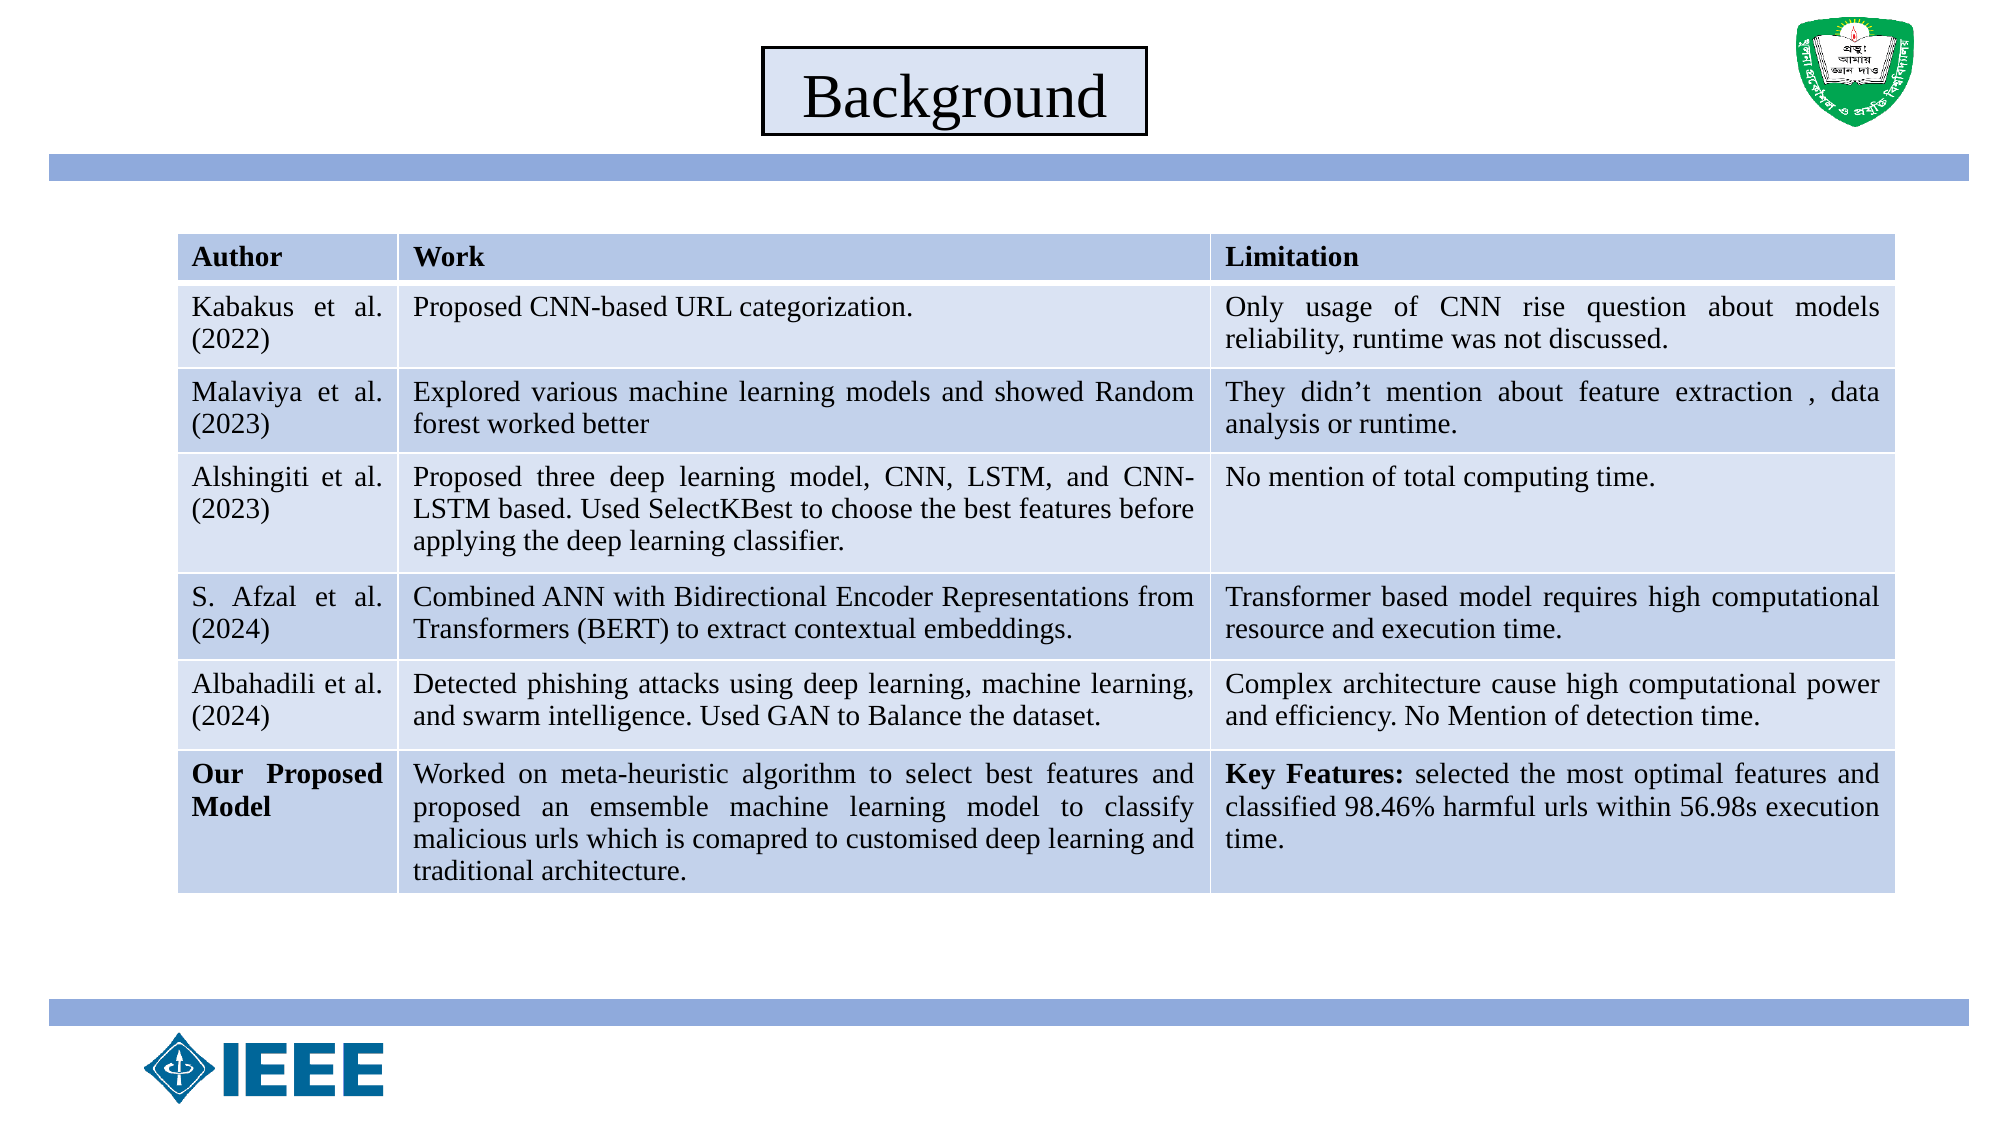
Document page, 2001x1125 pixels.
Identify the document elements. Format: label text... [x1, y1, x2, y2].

table_cell Our Proposed Model [178, 751, 397, 893]
table_cell Complex architecture cause high computational power and efficiency. No Mention of detection time. [1211, 661, 1895, 749]
table_cell Malaviya et al. (2023) [178, 369, 397, 452]
table_cell Combined ANN with Bidirectional Encoder Representations from Transformers (BERT) to extract contextual embeddings. [399, 574, 1210, 659]
table_cell S. Afzal et al.(2024) [178, 574, 397, 659]
table_cell Transformer based model requires high computational resource and execution time. [1211, 574, 1895, 659]
table_cell Kabakus et al. (2022) [178, 286, 397, 367]
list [1796, 17, 1914, 127]
table_cell No mention of total computing time. [1211, 454, 1895, 572]
table_header Work [399, 234, 1210, 280]
text_box [48, 153, 1970, 182]
table_cell Proposed three deep learning model, CNN, LSTM, and CNN-LSTM based. Used SelectKBest to choose the best features before applying the deep learning classifier. [399, 454, 1210, 572]
table_header Limitation [1211, 234, 1895, 280]
picture [137, 1026, 393, 1112]
table_cell Proposed CNN-based URL categorization. [399, 286, 1210, 367]
table_cell Detected phishing attacks using deep learning, machine learning, and swarm intelligence. Used GAN to Balance the dataset. [399, 661, 1210, 749]
table_cell Only usage of CNN rise question about models reliability, runtime was not discussed. [1211, 286, 1895, 367]
text_box Background [761, 46, 1148, 136]
table_cell Albahadili et al.(2024) [178, 661, 397, 749]
text_box [48, 998, 1970, 1027]
table_cell Alshingiti et al. (2023) [178, 454, 397, 572]
table_cell Explored various machine learning models and showed Random forest worked better [399, 369, 1210, 452]
table_cell Worked on meta-heuristic algorithm to select best features and proposed an emsemble machine learning model to classify malicious urls which is comapred to customised deep learning and traditional architecture. [399, 751, 1210, 893]
table_cell They didn’t mention about feature extraction , data analysis or runtime. [1211, 369, 1895, 452]
table_cell Key Features: selected the most optimal features and classified 98.46% harmful urls within 56.98s execution time. [1211, 751, 1895, 893]
table_header Author [178, 234, 397, 280]
